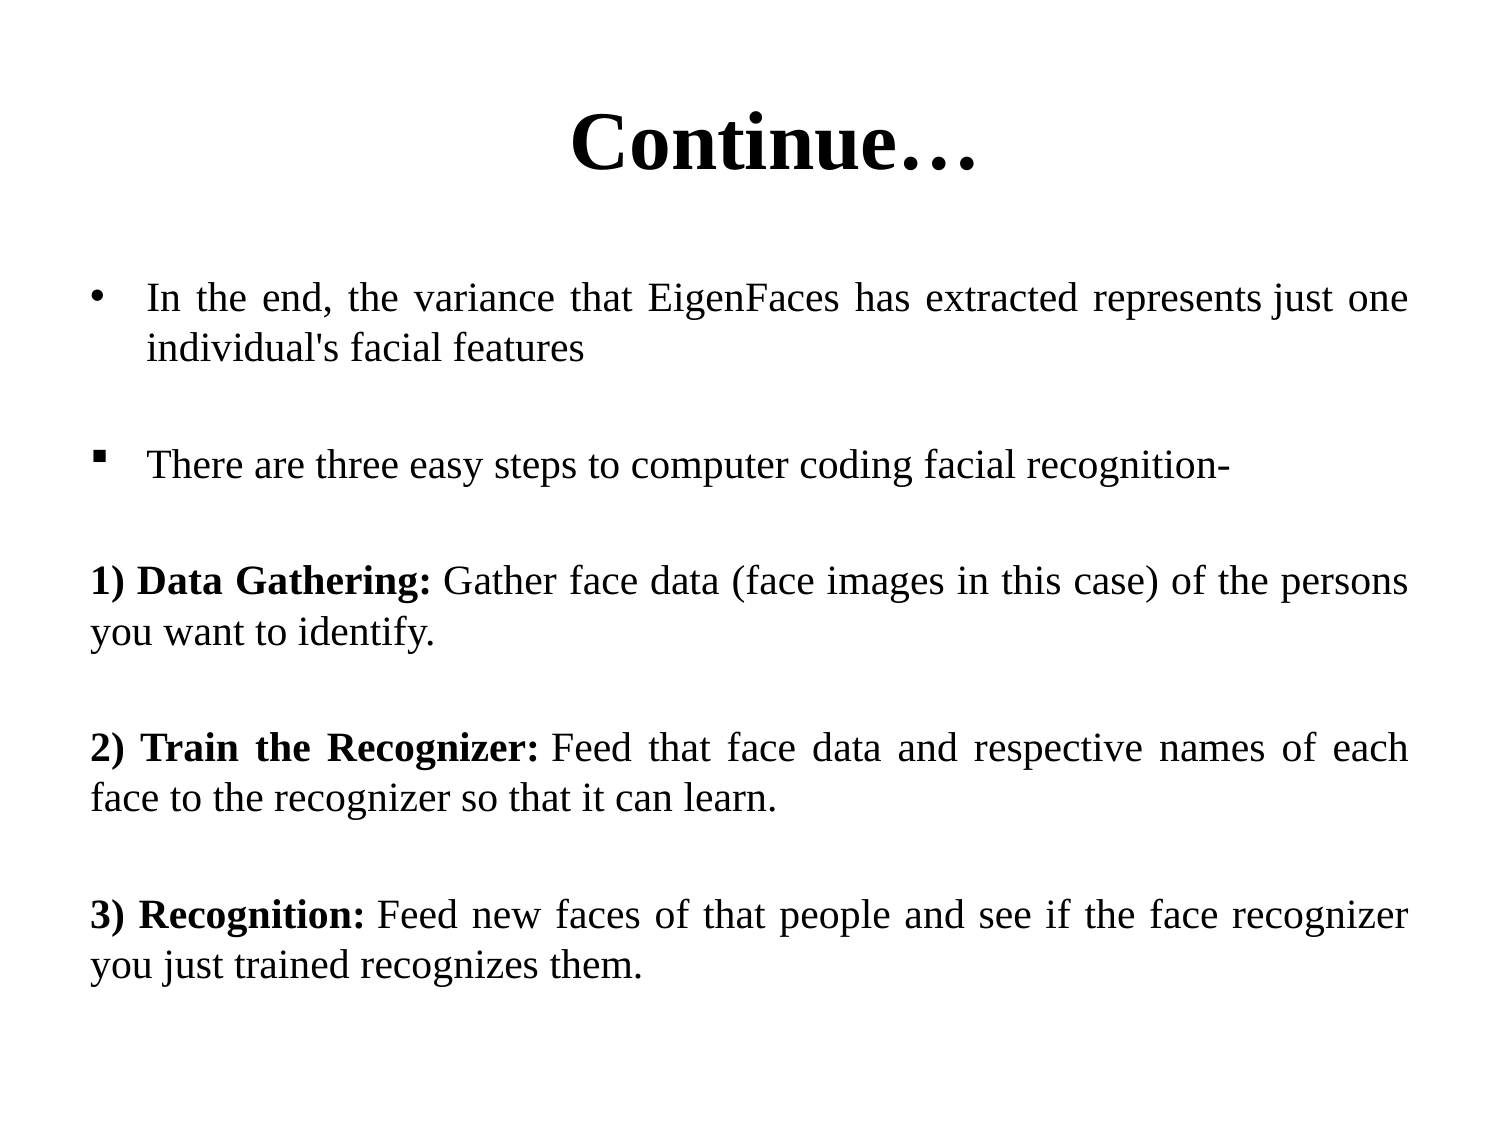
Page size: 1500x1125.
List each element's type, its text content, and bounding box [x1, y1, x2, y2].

title Continue… [100, 42, 1451, 231]
list In the end, the variance that EigenFaces has extracted represents just one individual's facial features There are three easy steps to computer coding facial recognition- 1) Data Gathering: Gather face data (face images in this case) of the persons you want to identify. 2) Train the Recognizer: Feed that face data and respective names of each face to the recognizer so that it can learn. 3) Recognition: Feed new faces of that people and see if the face recognizer you just trained recognizes them. [75, 262, 1425, 1005]
